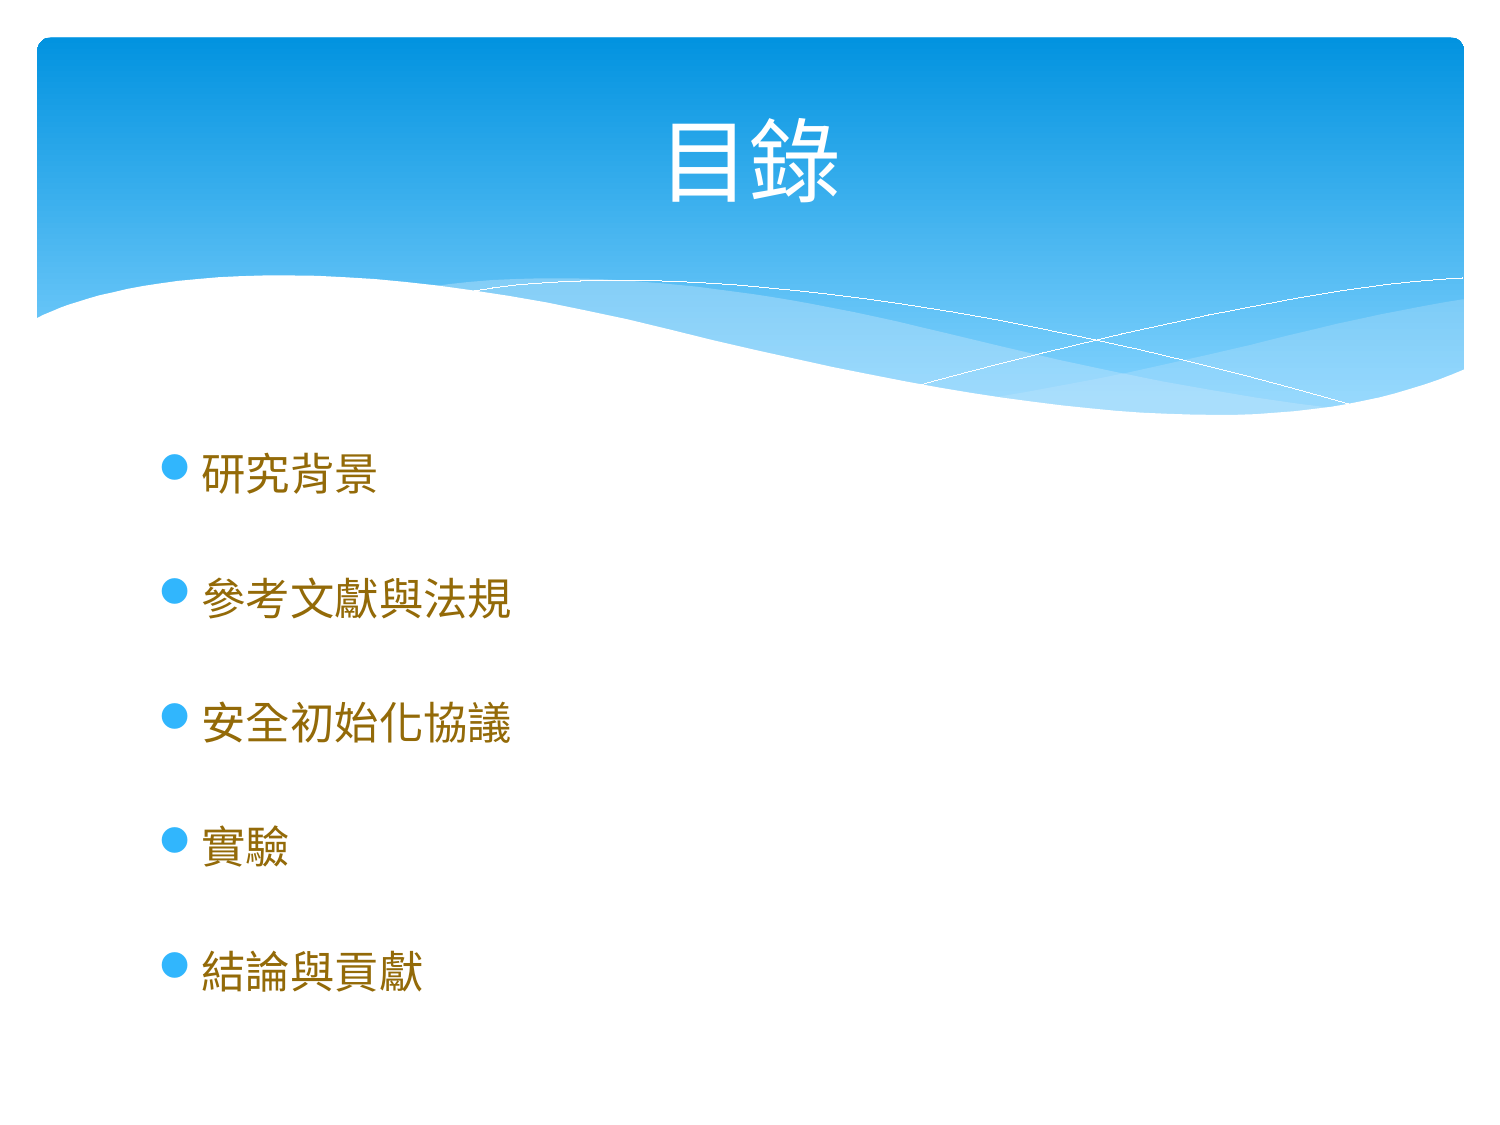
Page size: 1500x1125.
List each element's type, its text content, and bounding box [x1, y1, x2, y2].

list 研究背景 參考文獻與法規 安全初始化協議 實驗 結論與貢獻 [143, 438, 1359, 1005]
title 目錄 [75, 55, 1425, 261]
